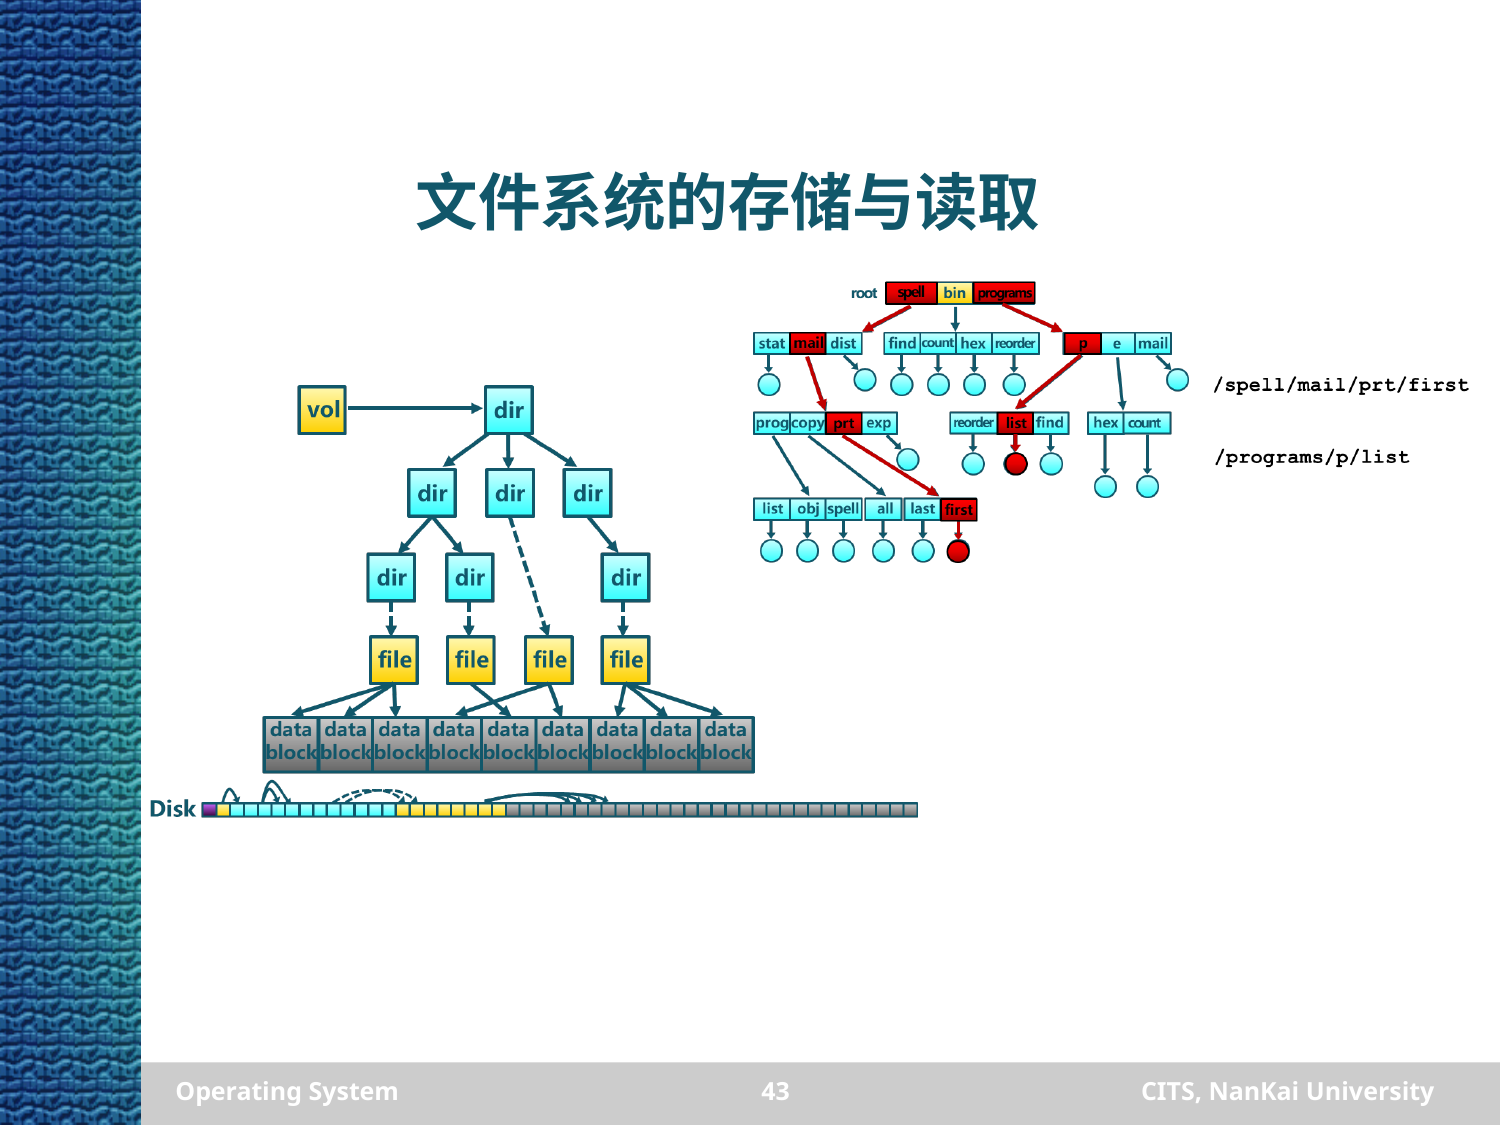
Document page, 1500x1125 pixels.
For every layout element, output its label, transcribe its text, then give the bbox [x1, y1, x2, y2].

footer CITS, NanKai University [974, 1067, 1451, 1118]
slide_number 43 [600, 1067, 951, 1118]
text_box 文件系统的存储与读取 [53, 156, 1403, 240]
slide_number Operating System [160, 1067, 574, 1118]
picture [0, 0, 1482, 1125]
